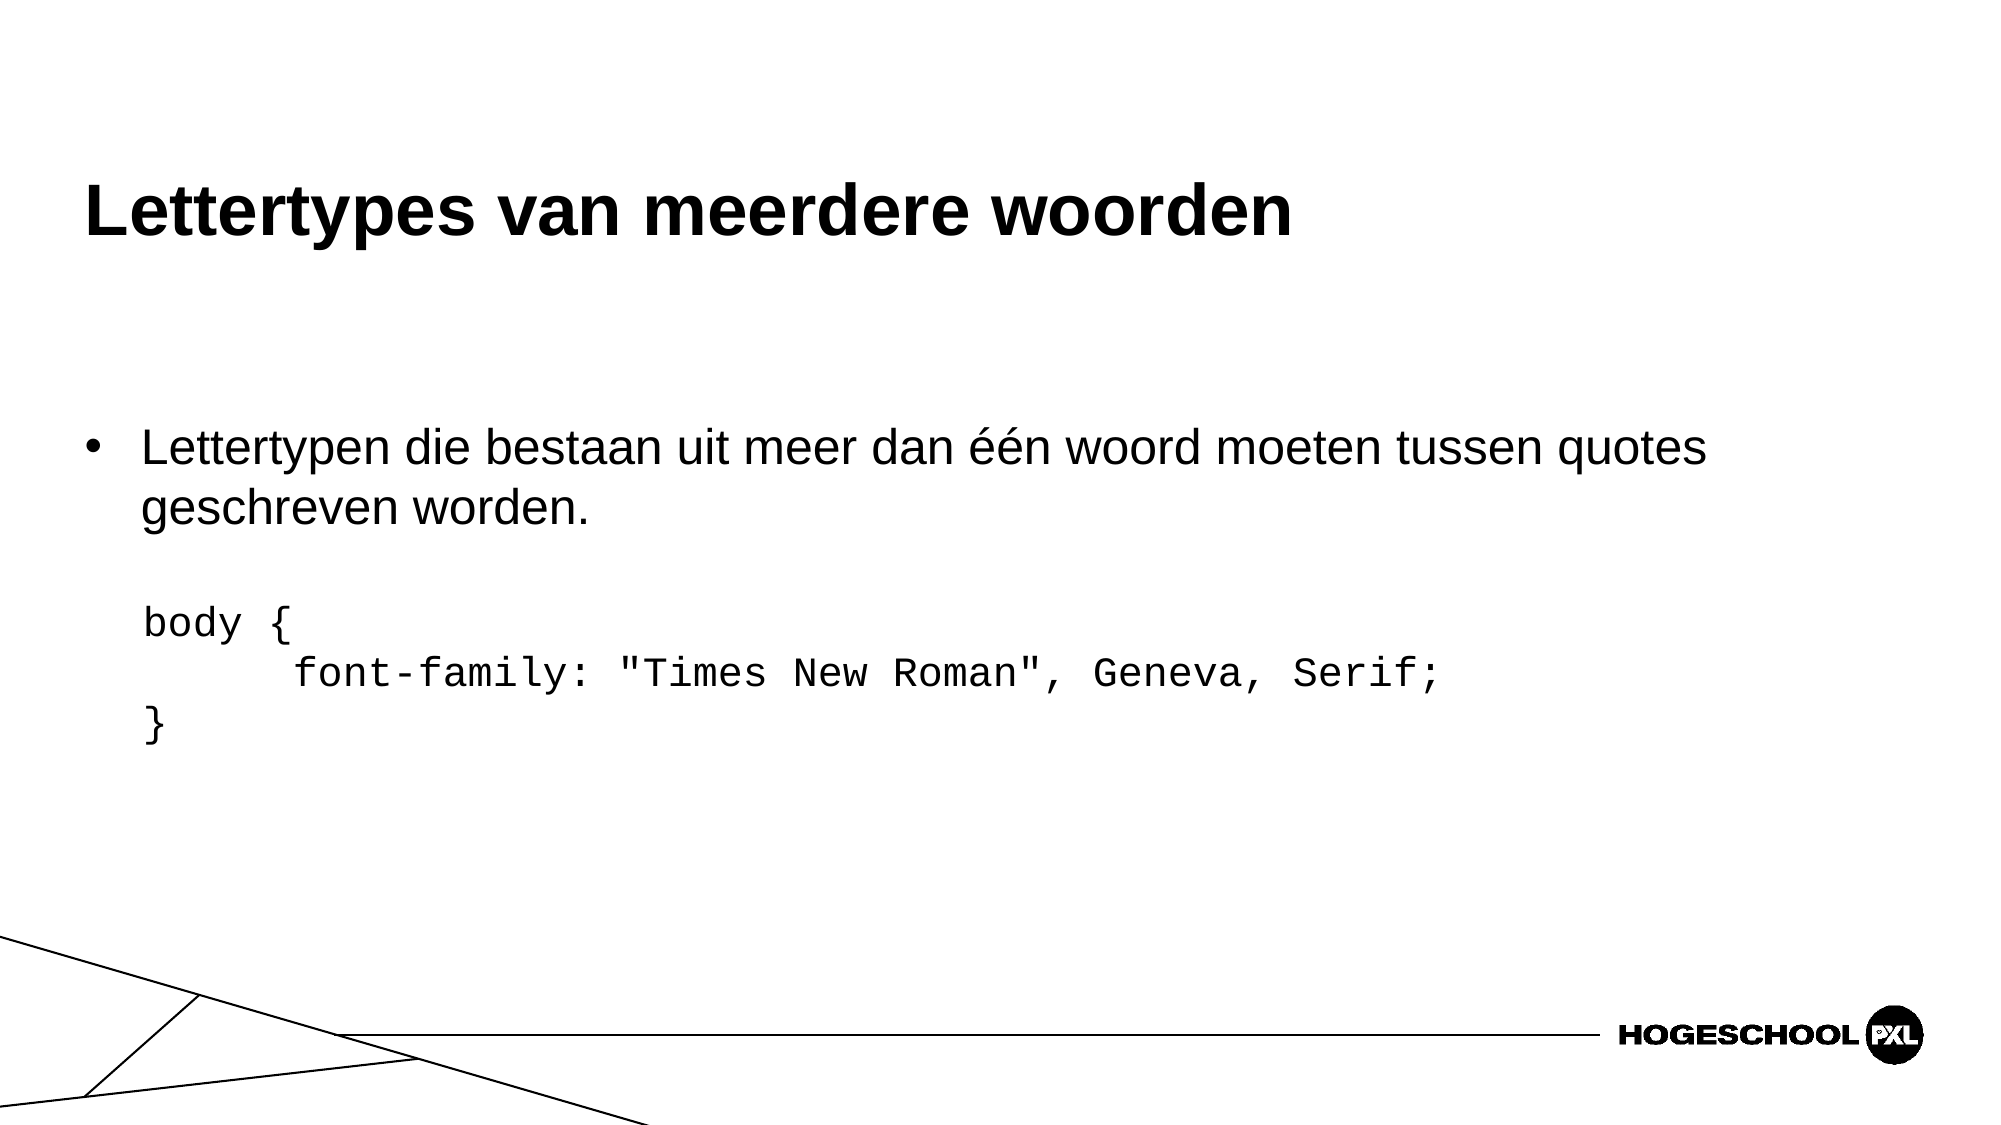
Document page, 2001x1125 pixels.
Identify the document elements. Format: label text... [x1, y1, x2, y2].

title Lettertypes van meerdere woorden [84, 172, 1916, 334]
subtitle Lettertypen die bestaan uit meer dan één woord moeten tussen quotes geschreven worden. body { font-family: "Times New Roman", Geneva, Serif; } [84, 414, 1916, 926]
picture [1613, 999, 1929, 1070]
